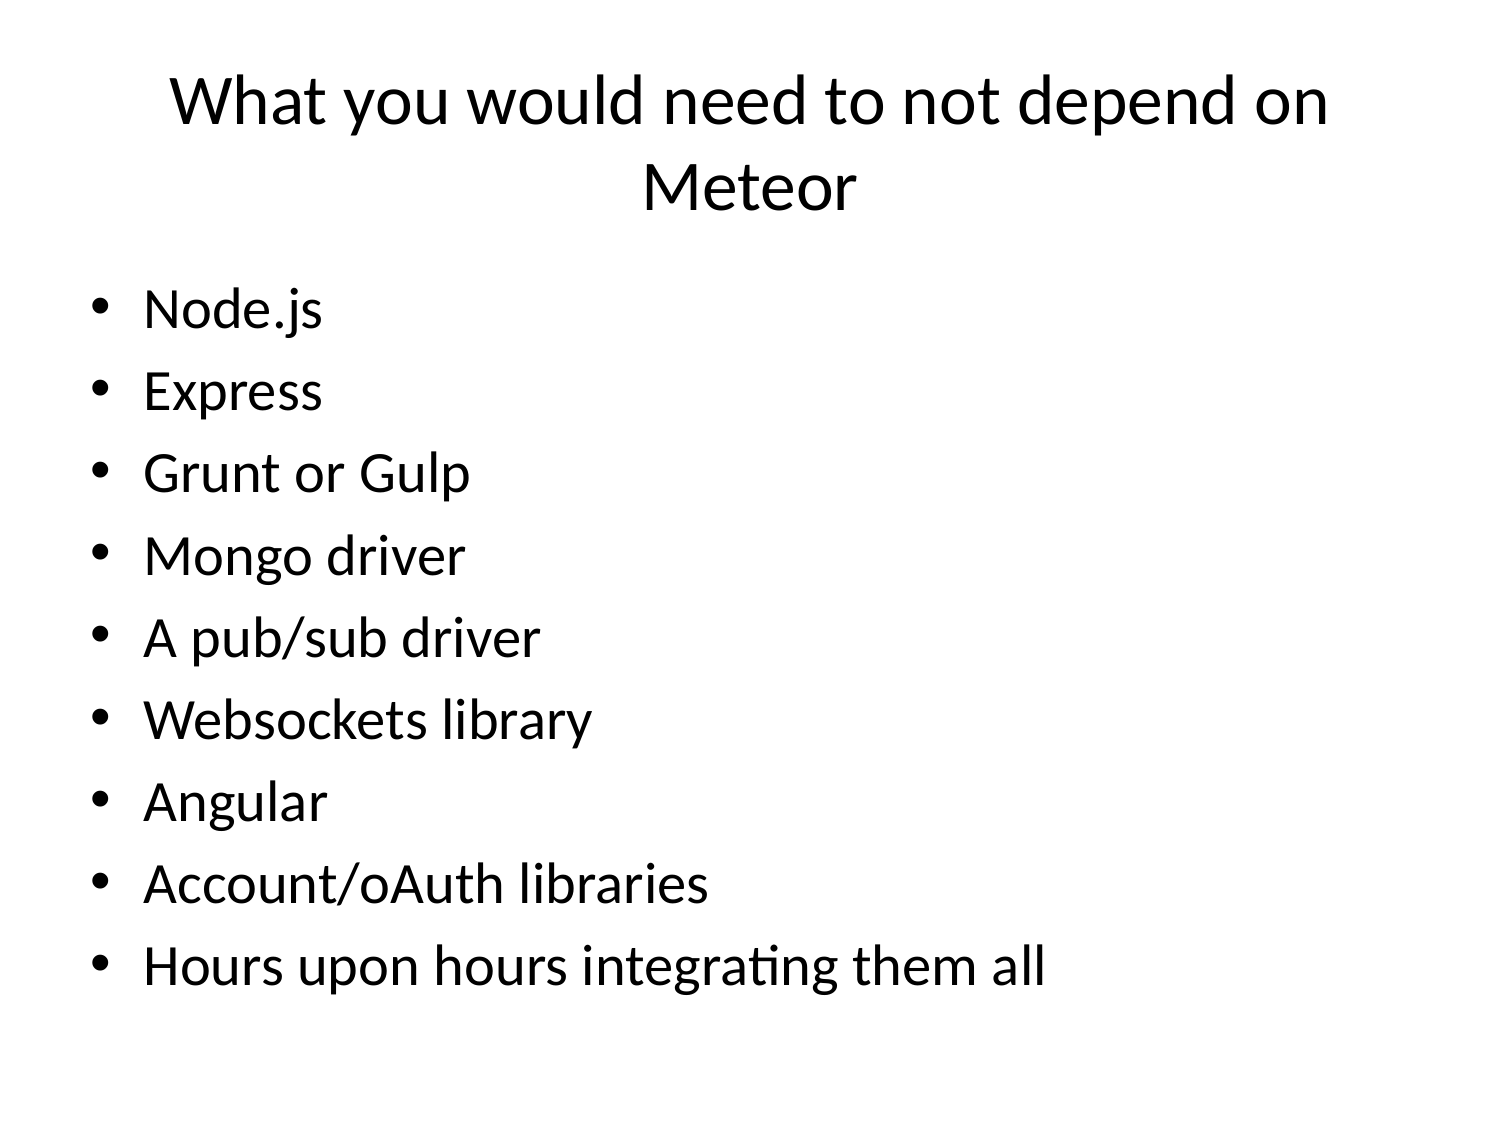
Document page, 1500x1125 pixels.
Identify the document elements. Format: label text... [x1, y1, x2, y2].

list Node.js Express Grunt or Gulp Mongo driver A pub/sub driver Websockets library Angular Account/oAuth libraries Hours upon hours integrating them all [75, 262, 1425, 1005]
title What you would need to not depend on Meteor [75, 45, 1425, 233]
